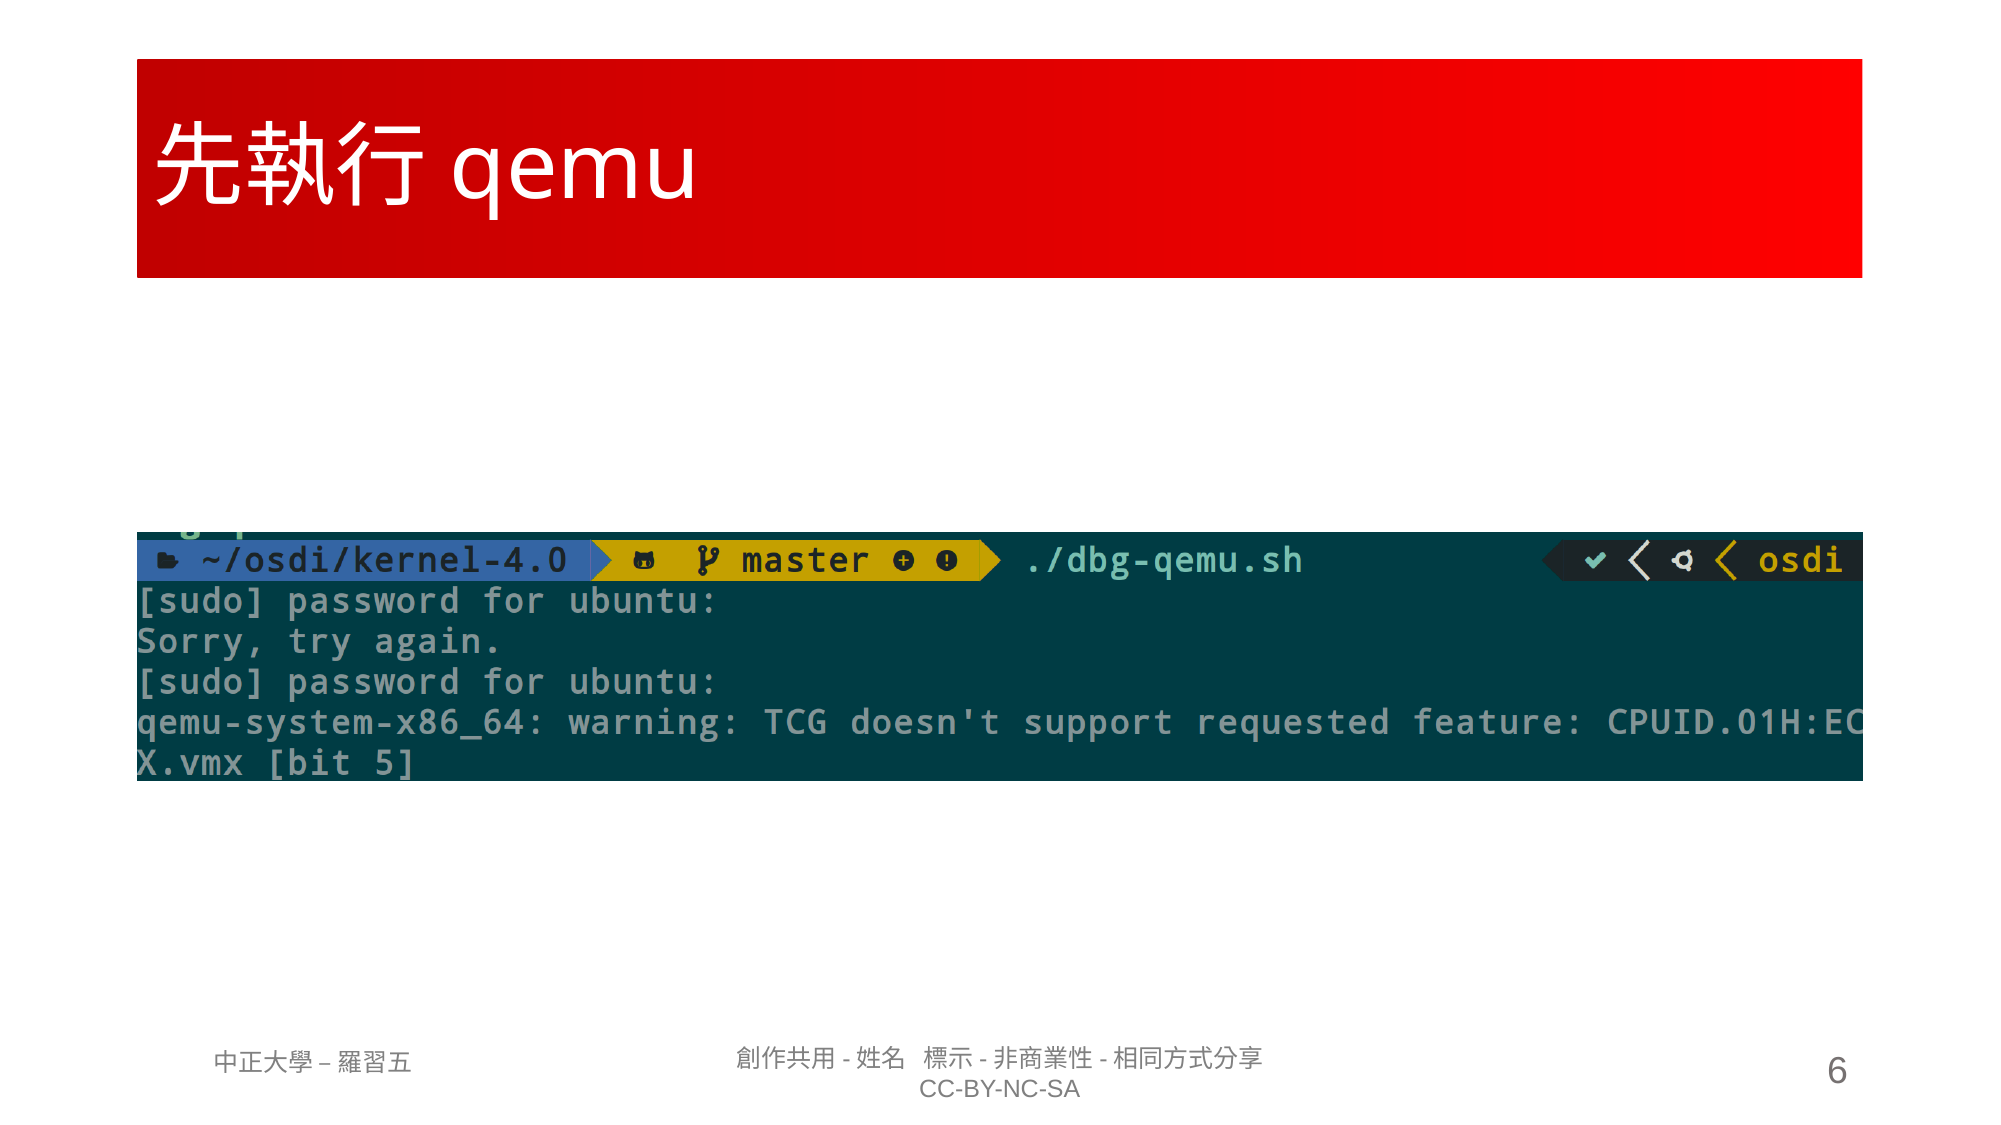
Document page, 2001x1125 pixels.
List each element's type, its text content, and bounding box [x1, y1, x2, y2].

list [137, 532, 1863, 781]
title 先執行qemu [137, 59, 1863, 278]
